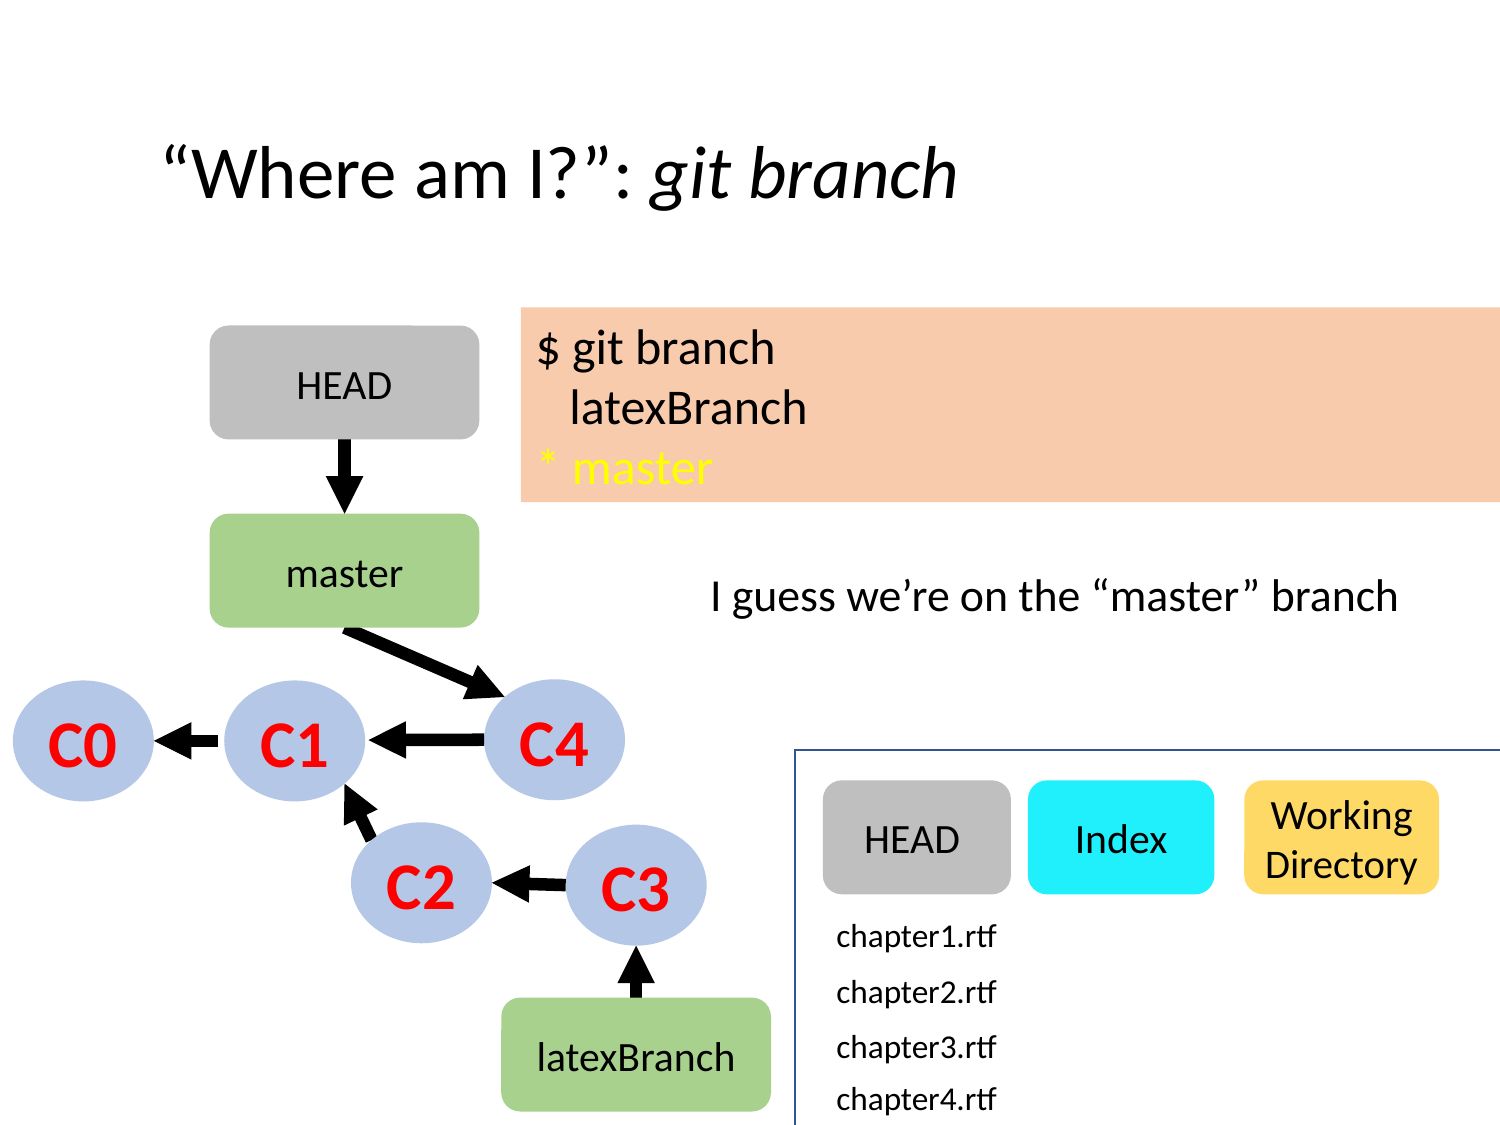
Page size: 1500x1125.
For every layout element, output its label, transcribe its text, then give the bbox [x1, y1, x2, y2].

text_box [794, 749, 1500, 1125]
text_box C1 [223, 679, 367, 803]
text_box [491, 882, 566, 886]
text_box latexBranch [500, 996, 773, 1113]
text_box HEAD [208, 324, 481, 441]
text_box master [208, 512, 481, 629]
text_box C0 [11, 679, 155, 803]
text_box $ git branch latexBranch * master [520, 307, 1500, 503]
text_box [344, 783, 372, 840]
text_box “Where am I?”: git branch [145, 116, 1443, 221]
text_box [344, 627, 505, 697]
text_box C3 [565, 823, 708, 947]
text_box C2 [349, 821, 493, 945]
text_box I guess we’re on the “master” branch [695, 557, 1443, 628]
text_box C4 [483, 678, 627, 802]
